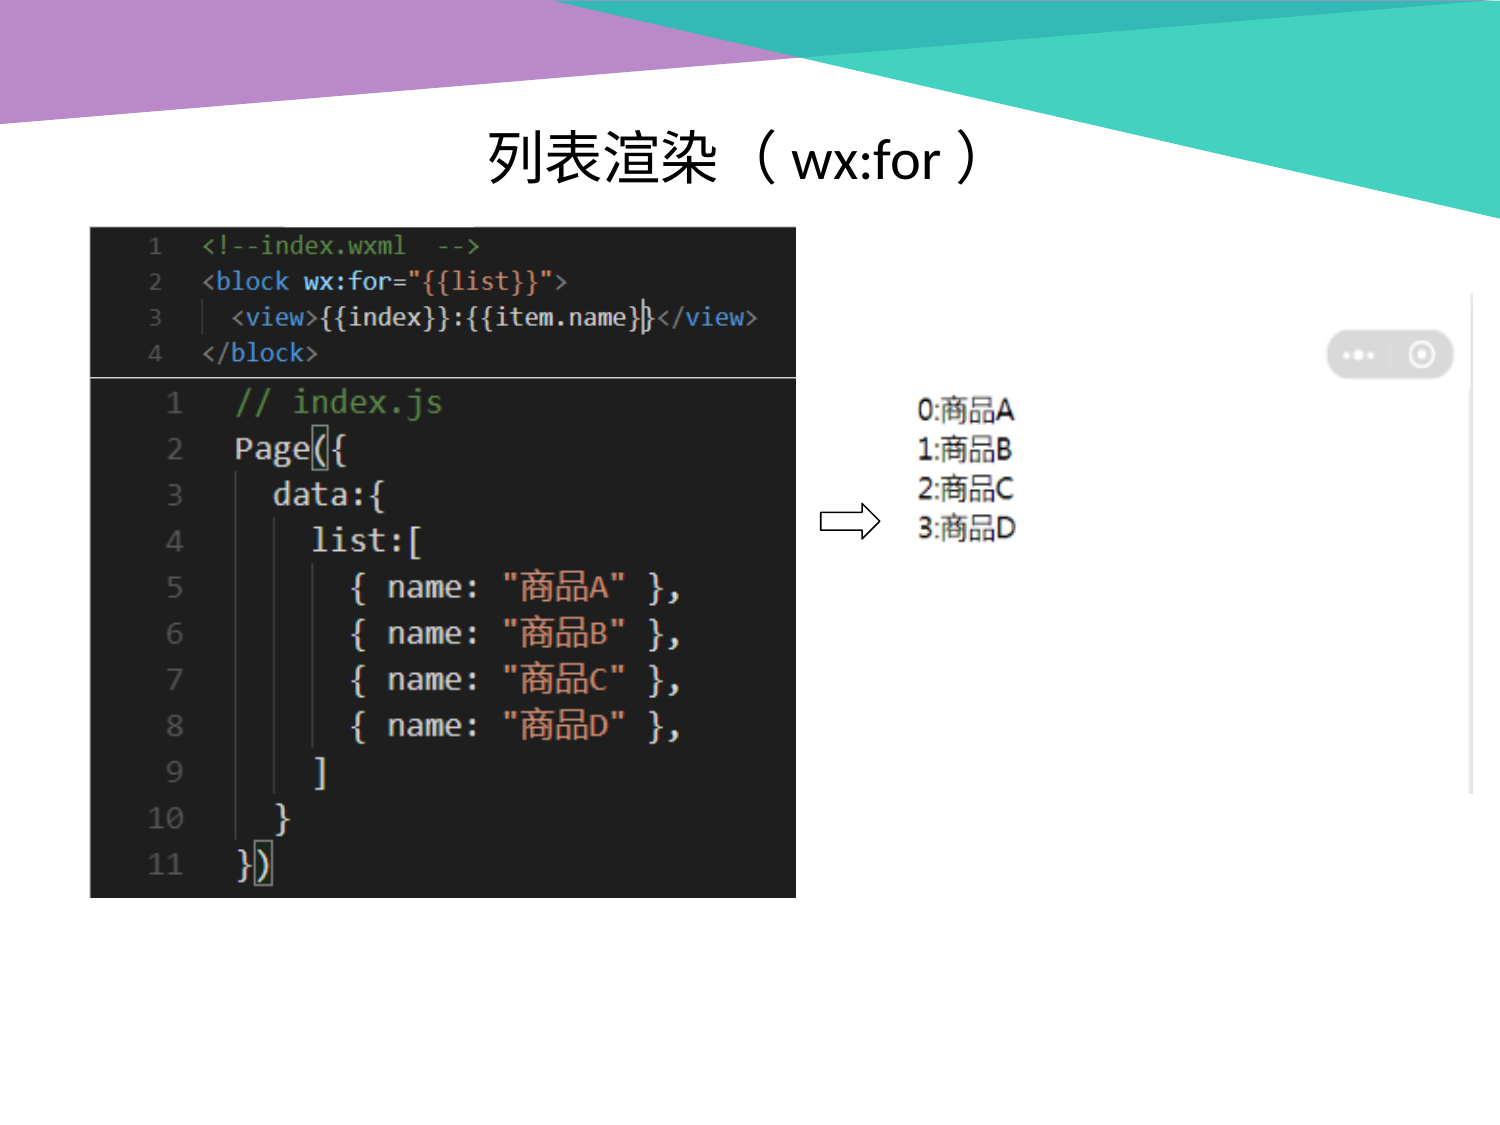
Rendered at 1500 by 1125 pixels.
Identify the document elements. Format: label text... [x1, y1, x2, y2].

picture [917, 293, 1473, 794]
text_box [820, 503, 880, 539]
picture [89, 226, 796, 898]
text_box 列表渲染（wx:for） [89, 78, 1411, 1015]
